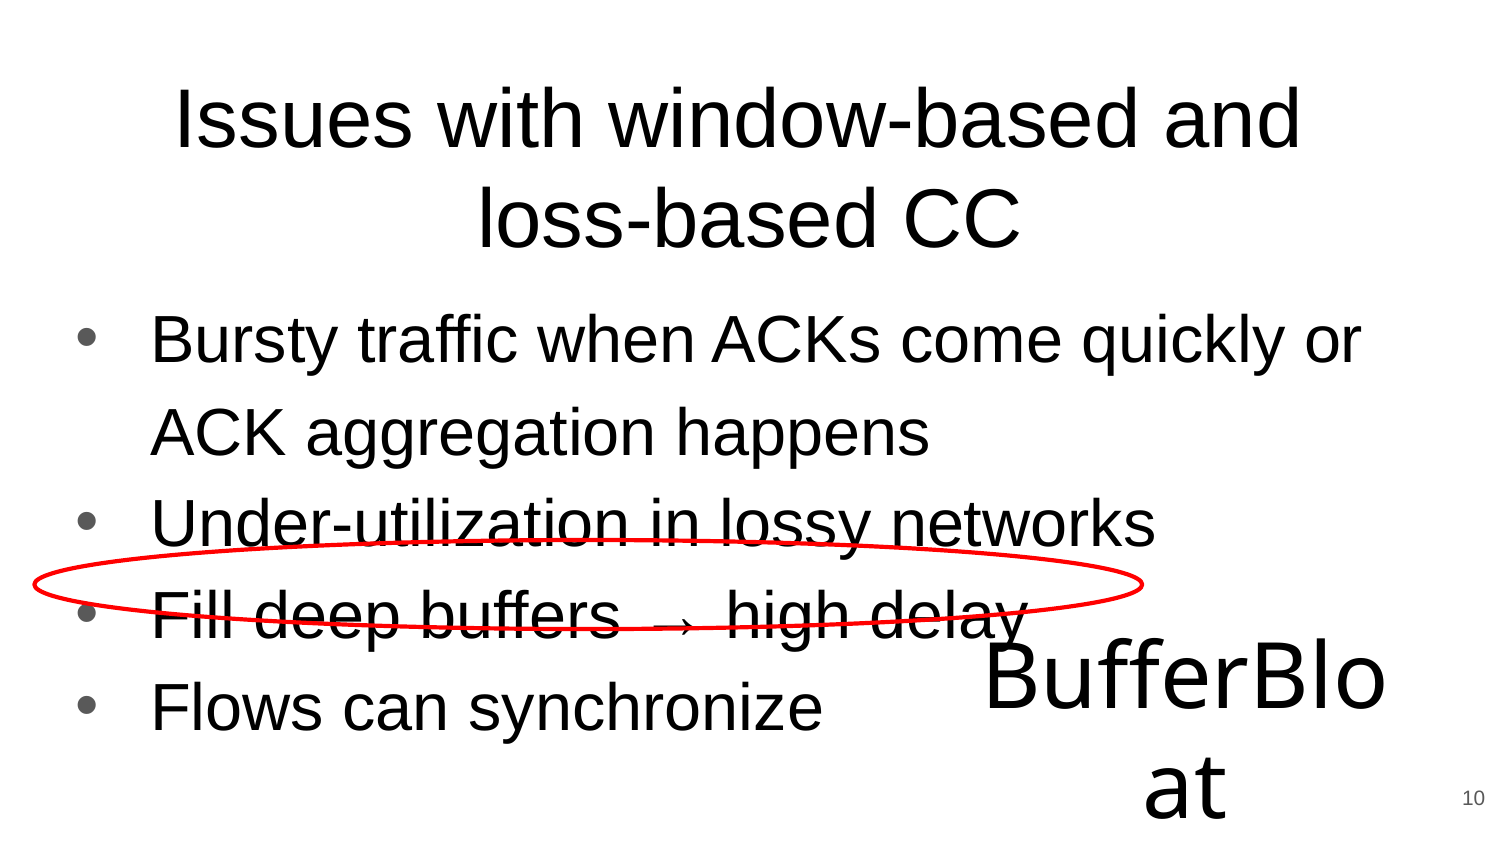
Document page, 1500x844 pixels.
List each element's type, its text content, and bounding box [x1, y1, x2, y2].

text_box [32, 537, 1145, 632]
subtitle Bursty traffic when ACKs come quickly or ACK aggregation happens Under-utilization in lossy networks Fill deep buffers → high delay Flows can synchronize [75, 295, 1425, 602]
title Issues with window-based and loss-based CC [51, 117, 1449, 211]
text_box BufferBloat [945, 602, 1425, 739]
slide_number 10 [1409, 764, 1500, 830]
subtitle Bursty traffic when ACKs come quickly or ACK aggregation happens Under-utilization in lossy networks Fill deep buffers → high delay Flows can synchronize [75, 604, 1425, 785]
